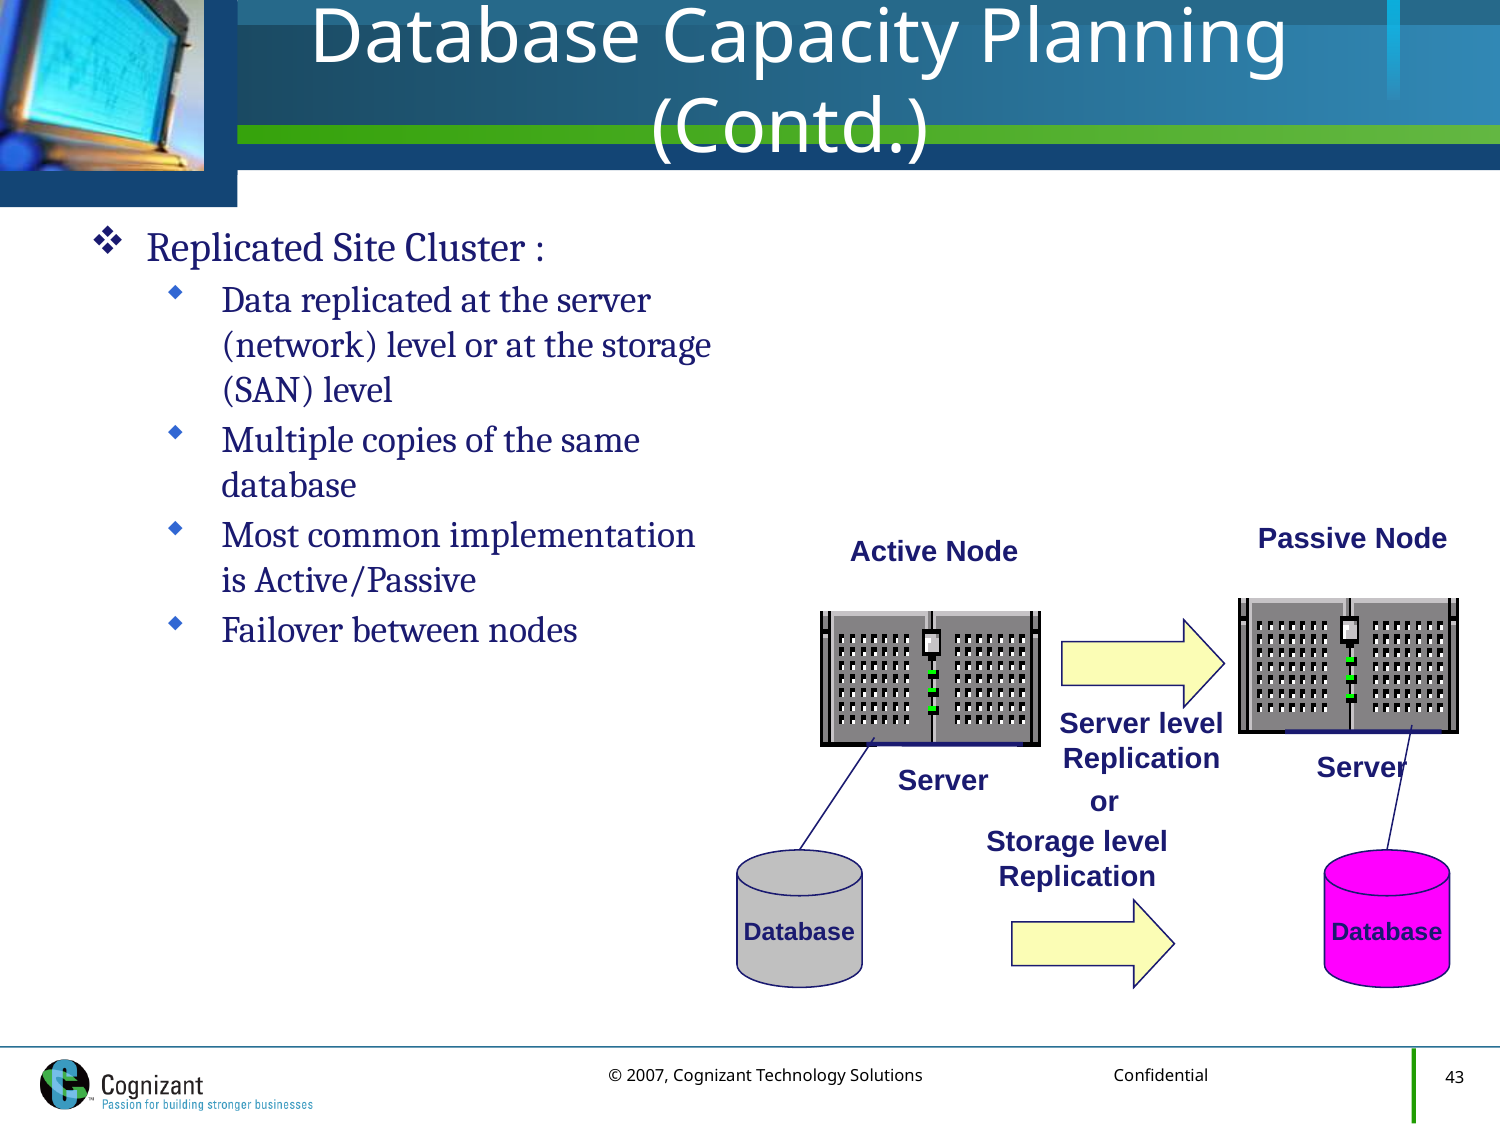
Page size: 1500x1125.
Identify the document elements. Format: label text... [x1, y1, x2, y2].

text_box [1011, 900, 1175, 988]
text_box or [1075, 774, 1135, 825]
slide_number 43 [1418, 1058, 1492, 1112]
text_box Server level Replication [1049, 696, 1231, 782]
text_box Replicated Site Cluster : Data replicated at the server (network) level or at the storage (SAN) level Multiple copies of the same database Most common implementation is Active/Passive Failover between nodes [74, 212, 738, 947]
text_box Database [737, 849, 863, 988]
text_box Active Node [835, 524, 1034, 575]
text_box Passive Node [1243, 512, 1463, 563]
picture [0, 0, 204, 171]
text_box Database [1324, 849, 1450, 988]
picture [39, 1059, 313, 1111]
text_box Storage level Replication [971, 815, 1184, 900]
text_box [1061, 619, 1225, 696]
title Database Capacity Planning (Contd.) [237, 33, 1363, 122]
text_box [817, 606, 1044, 808]
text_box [1236, 594, 1463, 796]
